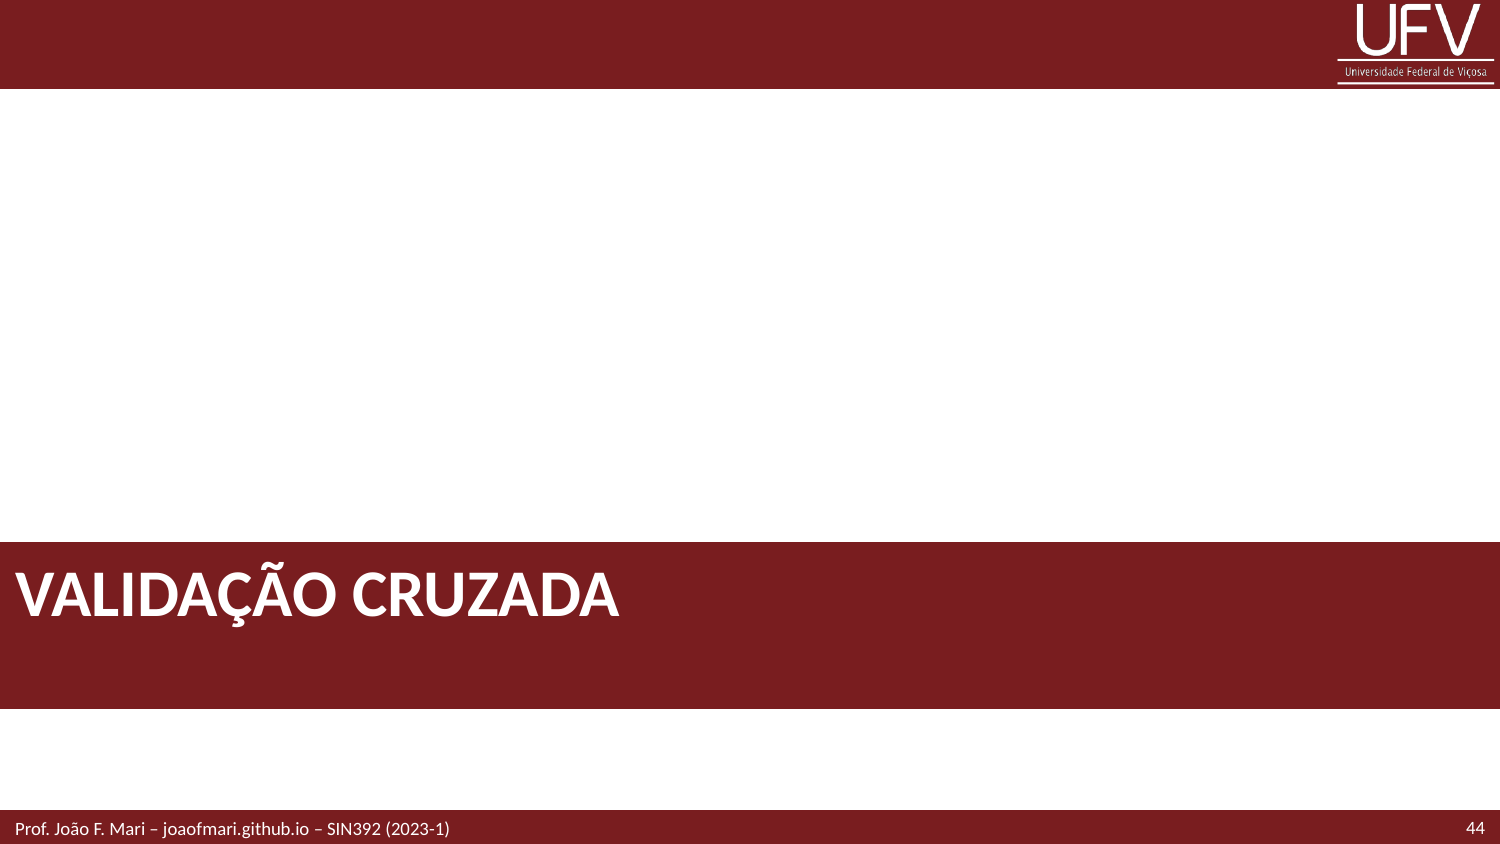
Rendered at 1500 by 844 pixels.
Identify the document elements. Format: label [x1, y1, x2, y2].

slide_number [1328, 811, 1500, 844]
title [0, 542, 1500, 710]
picture [1330, 0, 1500, 92]
footer [0, 812, 1034, 844]
